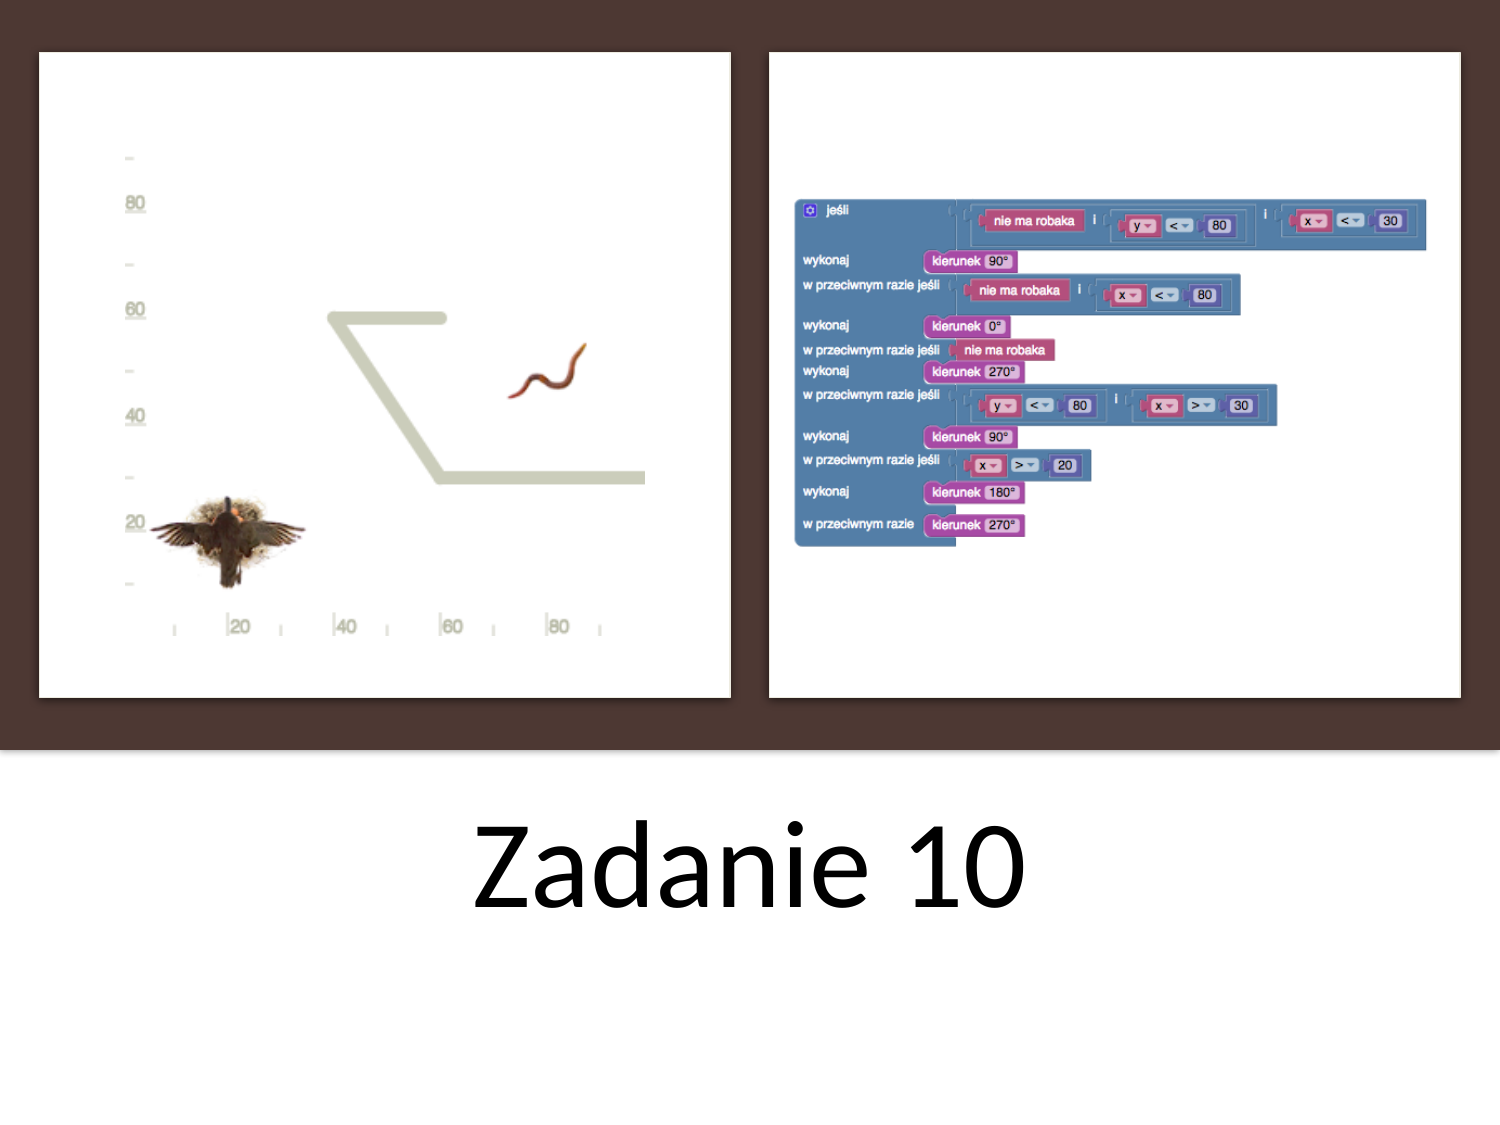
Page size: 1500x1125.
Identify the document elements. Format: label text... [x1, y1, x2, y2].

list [786, 184, 1438, 563]
text_box [0, 0, 1500, 751]
text_box [767, 50, 1462, 699]
picture [124, 114, 645, 636]
text_box [37, 50, 732, 699]
title Zadanie 10 [187, 761, 1313, 942]
